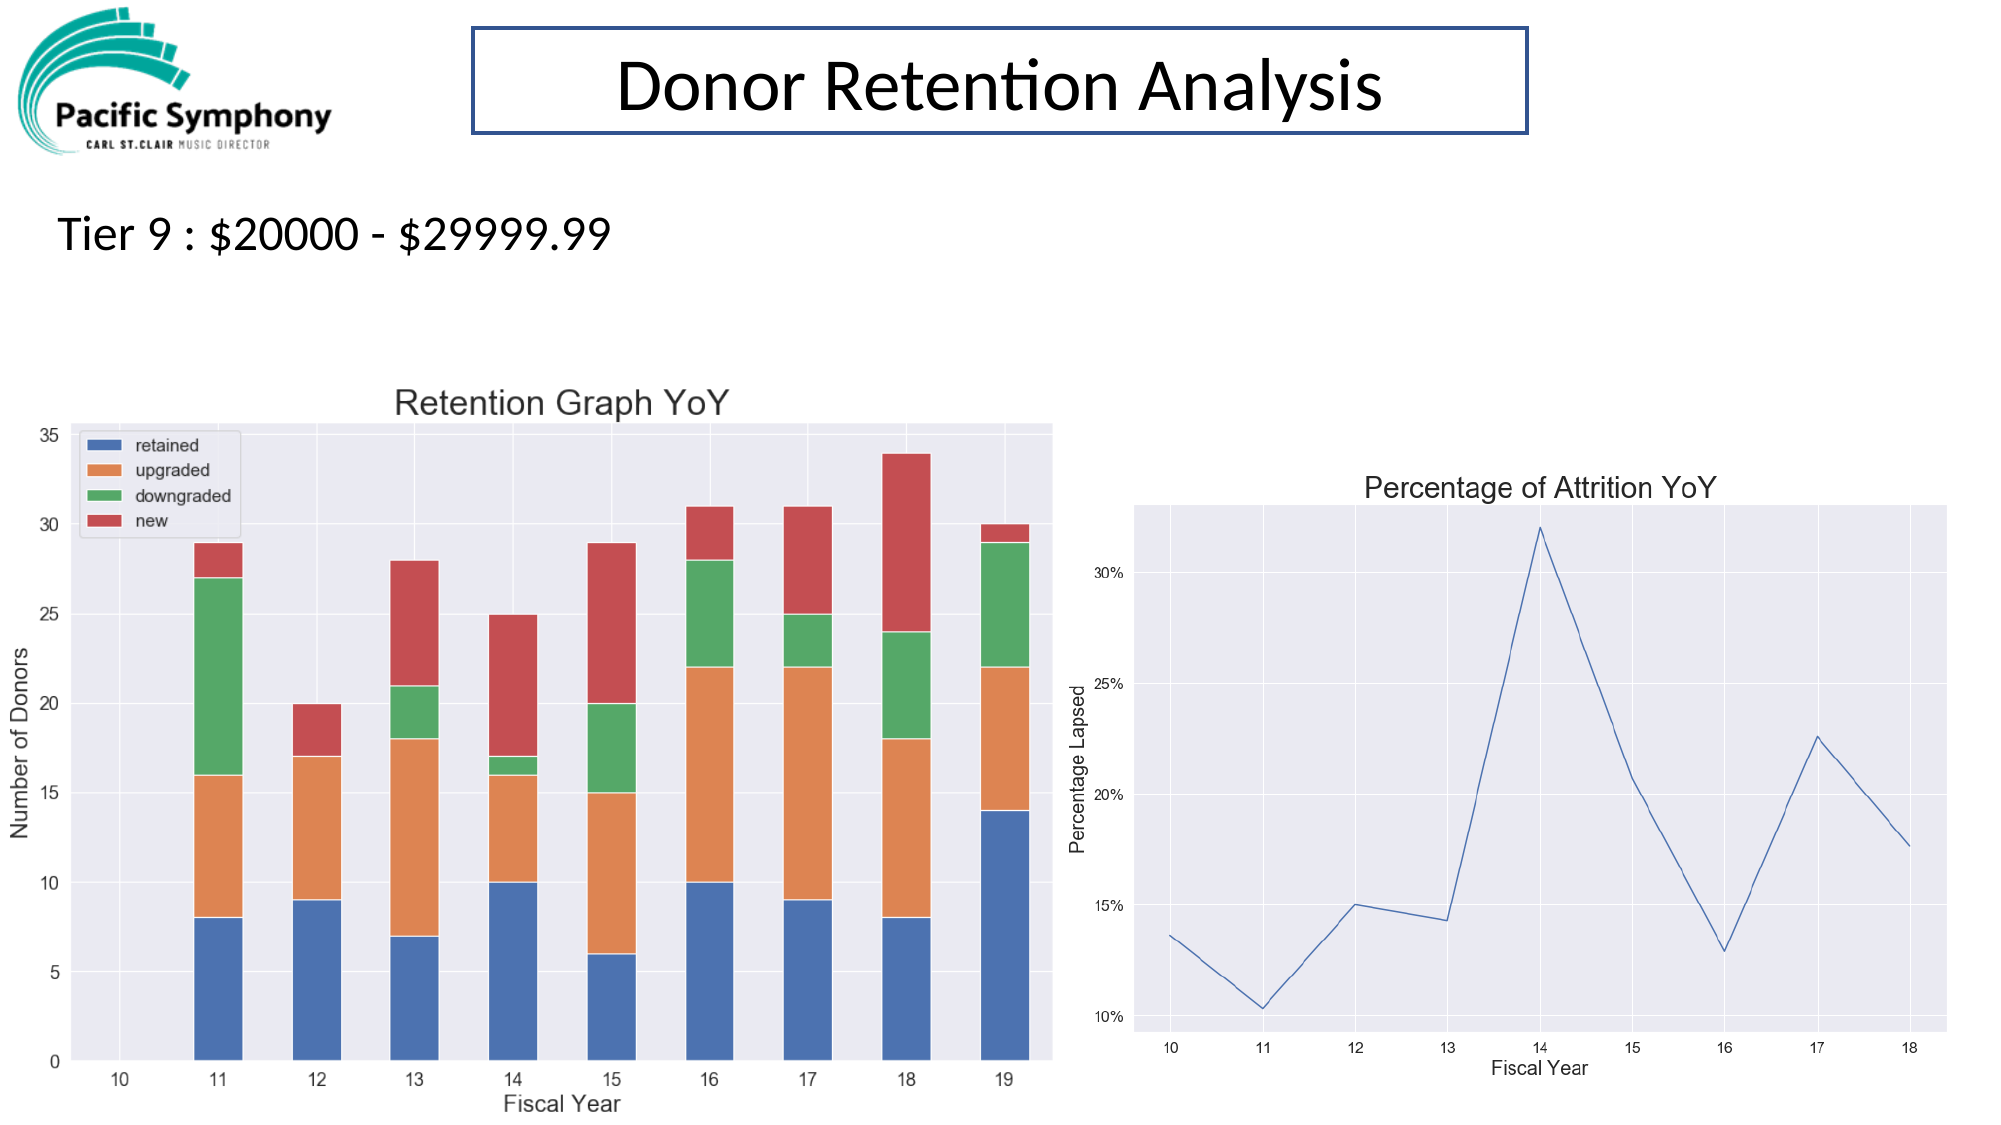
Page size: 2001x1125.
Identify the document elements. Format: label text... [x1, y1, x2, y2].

picture [3, 381, 1958, 1125]
text_box Tier 9 : $20000 - $29999.99 [42, 193, 1958, 268]
text_box Donor Retention Analysis [472, 28, 1528, 133]
picture [17, 6, 333, 156]
